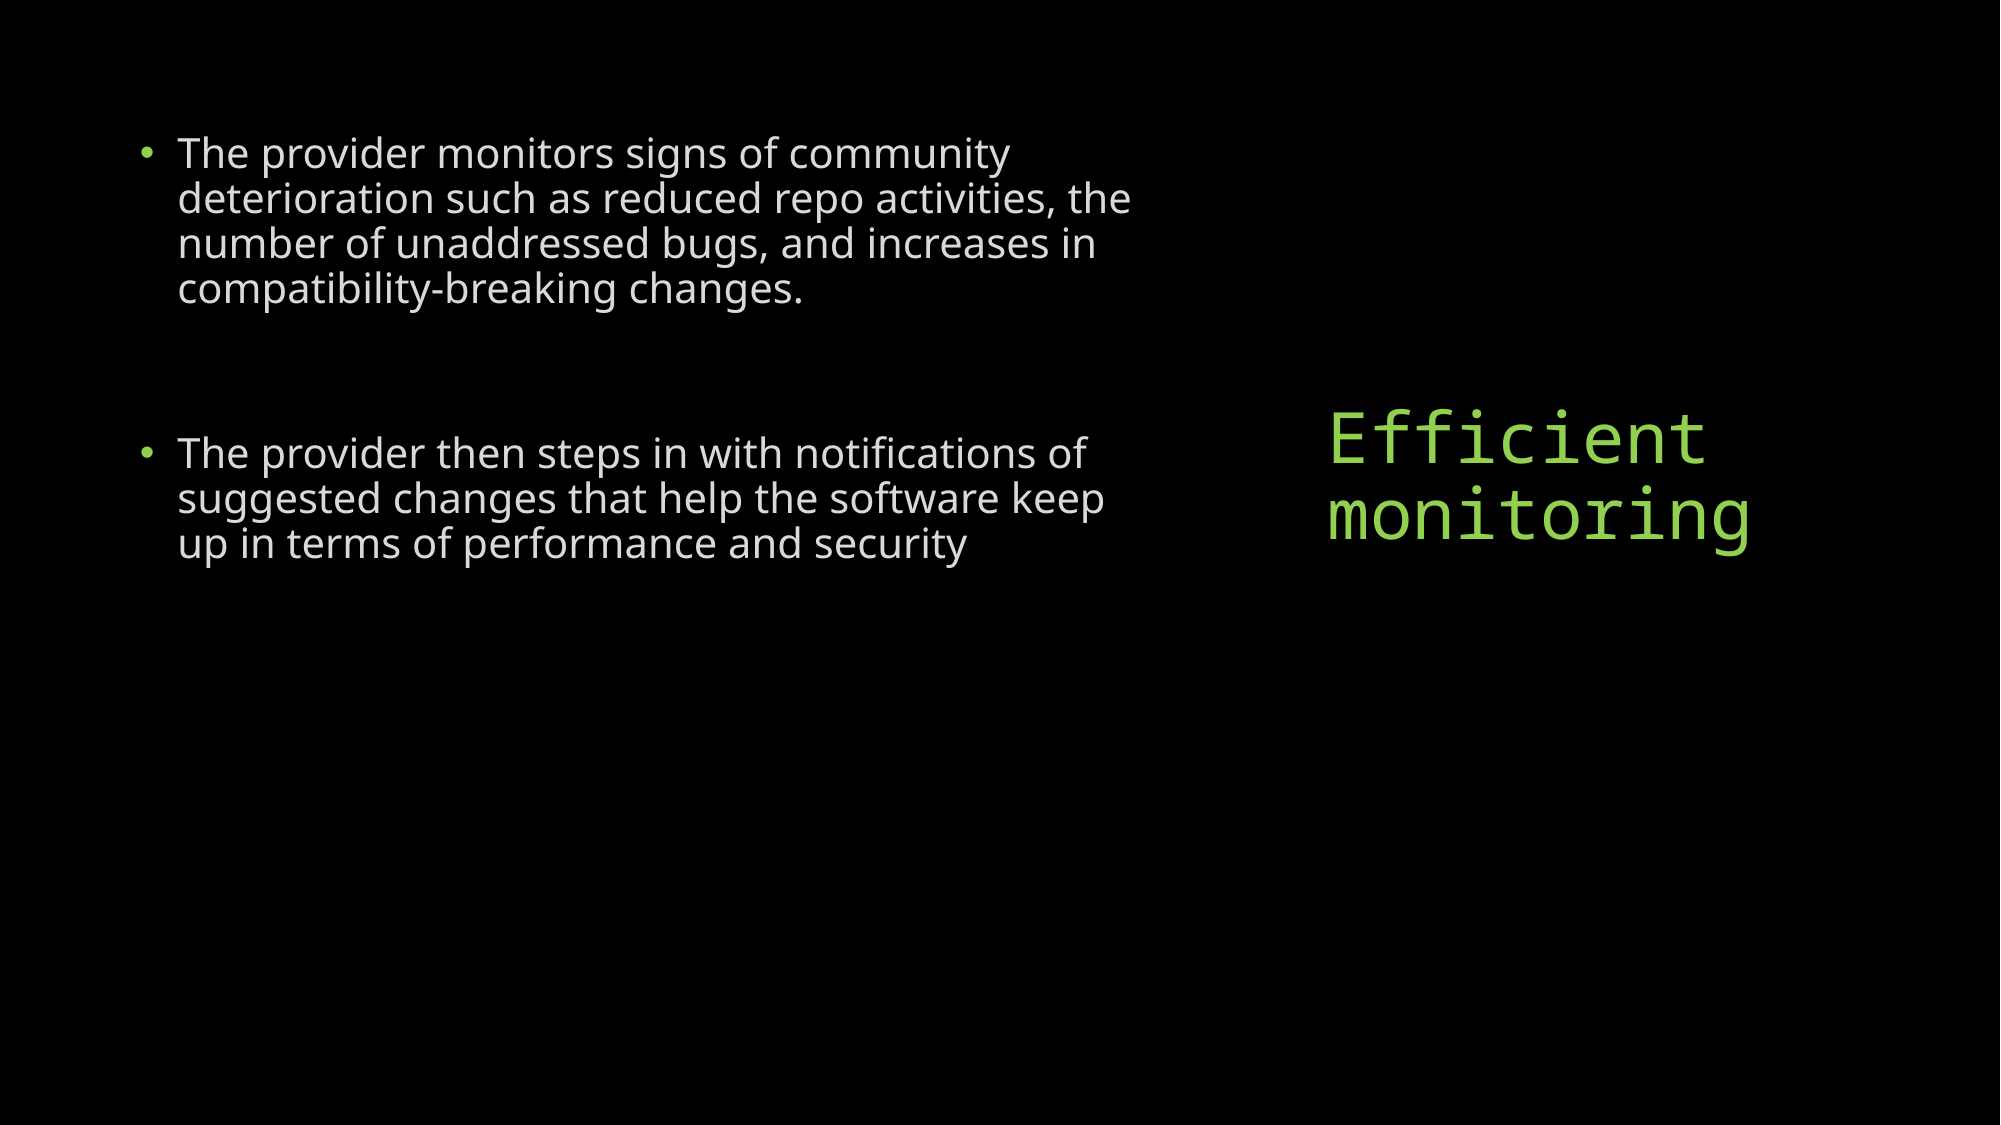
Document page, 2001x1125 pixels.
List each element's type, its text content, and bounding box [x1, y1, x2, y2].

list The provider monitors signs of community deterioration such as reduced repo activities, the number of unaddressed bugs, and increases in compatibility-breaking changes. The provider then steps in with notifications of suggested changes that help the software keep up in terms of performance and security [124, 125, 1175, 1000]
title Efficient monitoring [1312, 262, 1825, 563]
